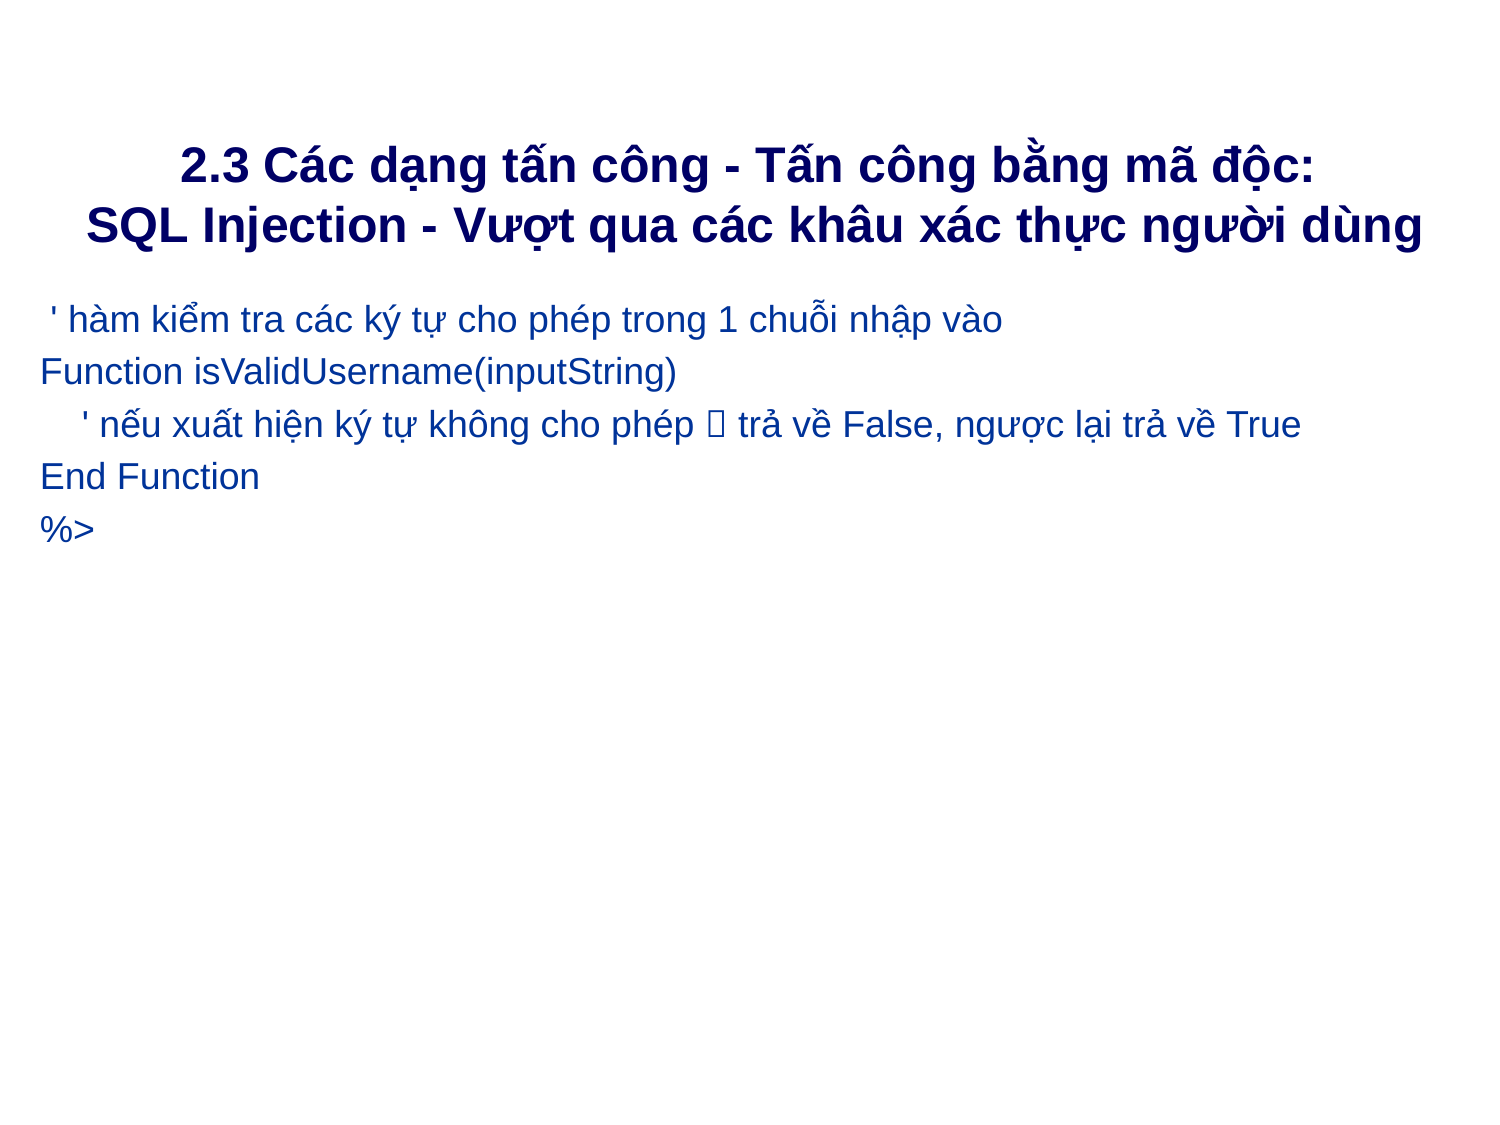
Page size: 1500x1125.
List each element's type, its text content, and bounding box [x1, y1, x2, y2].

list ' hàm kiểm tra các ký tự cho phép trong 1 chuỗi nhập vào Function isValidUsername(inputString) ' nếu xuất hiện ký tự không cho phép  trả về False, ngược lại trả về True End Function %> [24, 287, 1488, 1017]
title 2.3 Các dạng tấn công - Tấn công bằng mã độc: SQL Injection - Vượt qua các khâu xác thực người dùng [37, 125, 1474, 259]
